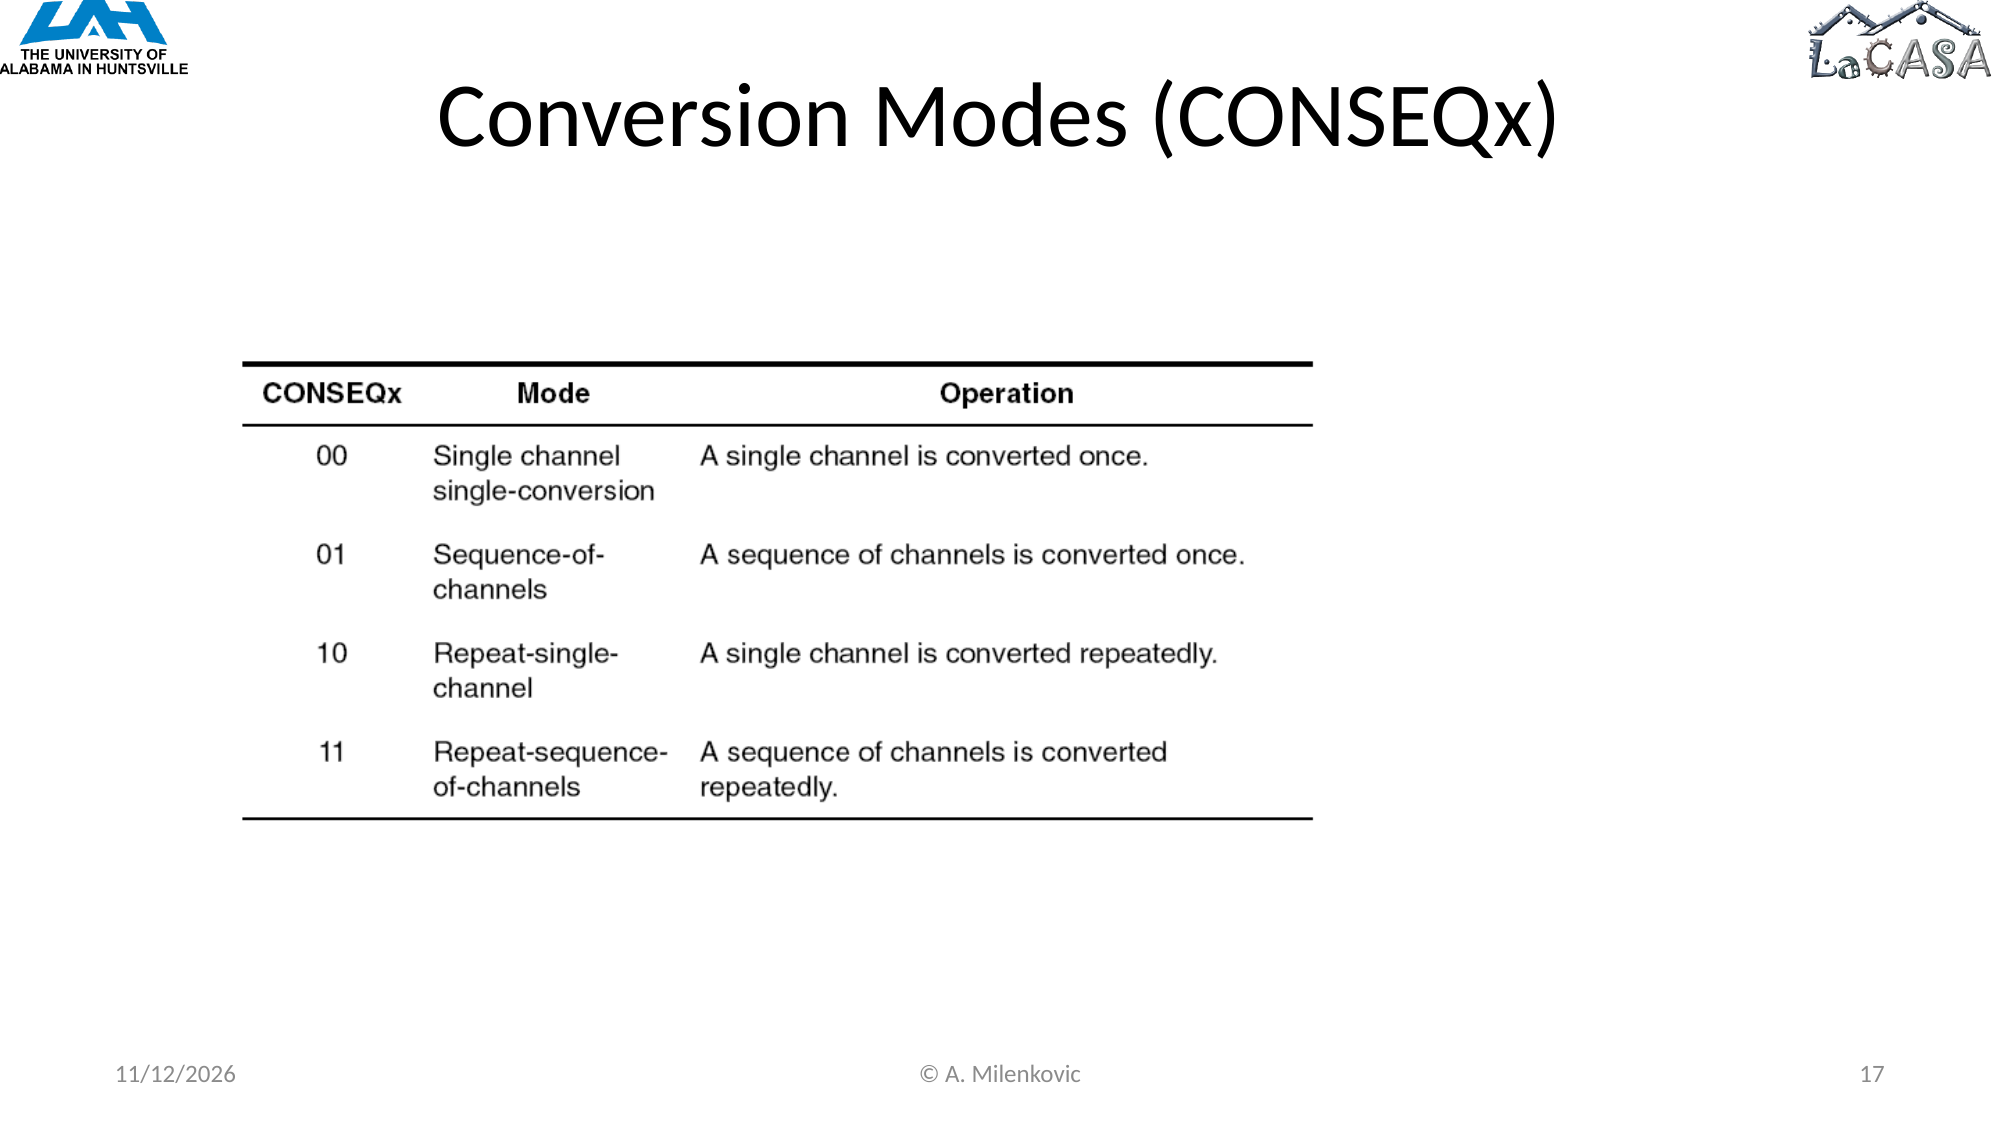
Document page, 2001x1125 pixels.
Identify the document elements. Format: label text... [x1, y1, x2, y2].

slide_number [99, 1042, 567, 1103]
footer © A. Milenkovic [683, 1042, 1317, 1103]
picture [0, 0, 189, 75]
slide_number 17 [1433, 1042, 1900, 1103]
picture [1798, 0, 2000, 85]
title Conversion Modes (CONSEQx) [99, 45, 1900, 175]
picture [212, 349, 1377, 838]
